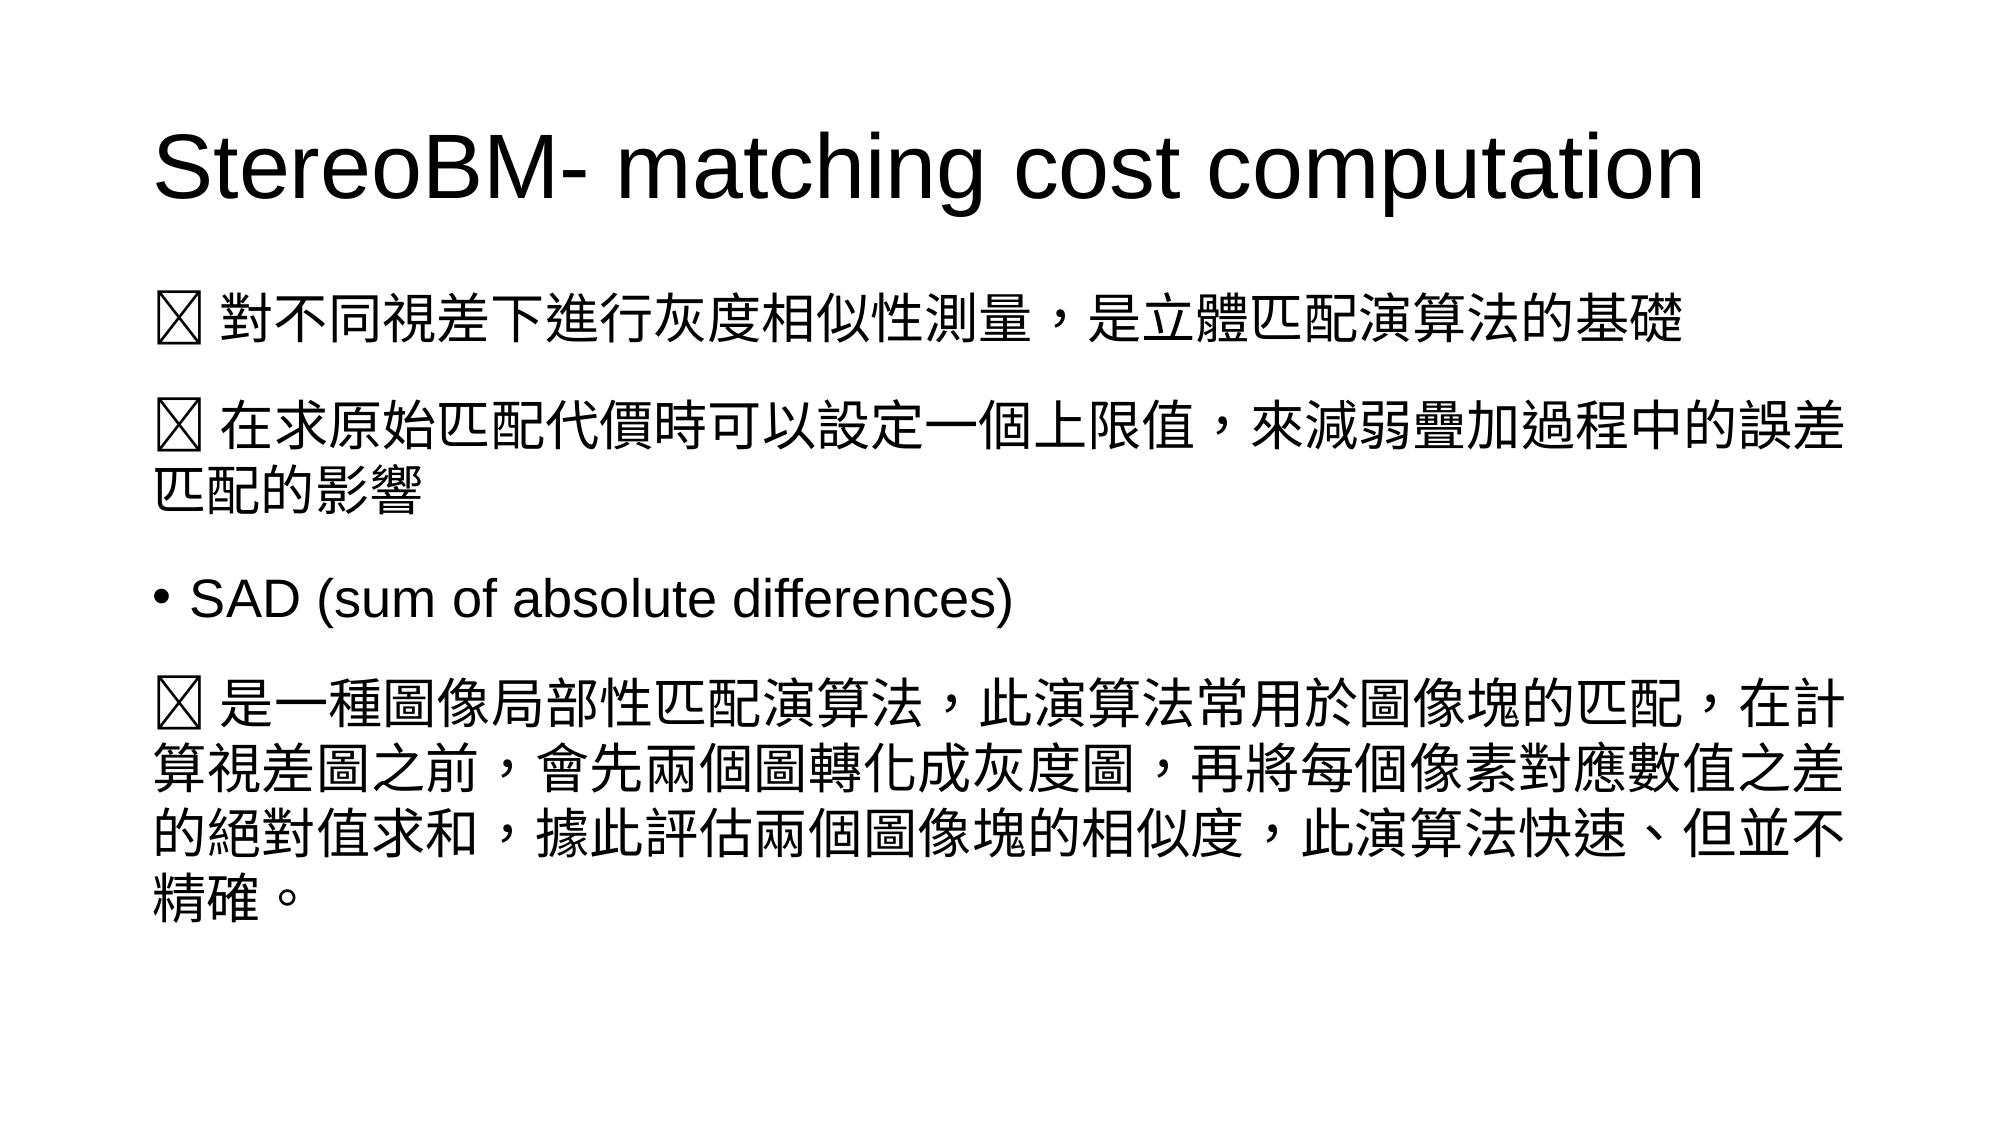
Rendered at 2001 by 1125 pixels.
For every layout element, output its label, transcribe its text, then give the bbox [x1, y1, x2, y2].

list 對不同視差下進行灰度相似性測量，是立體匹配演算法的基礎 在求原始匹配代價時可以設定一個上限值，來減弱疊加過程中的誤差匹配的影響 SAD (sum of absolute differences) 是一種圖像局部性匹配演算法，此演算法常用於圖像塊的匹配，在計算視差圖之前，會先兩個圖轉化成灰度圖，再將每個像素對應數值之差的絕對值求和，據此評估兩個圖像塊的相似度，此演算法快速、但並不精確。 [137, 277, 1863, 992]
title StereoBM- matching cost computation [137, 59, 1863, 277]
